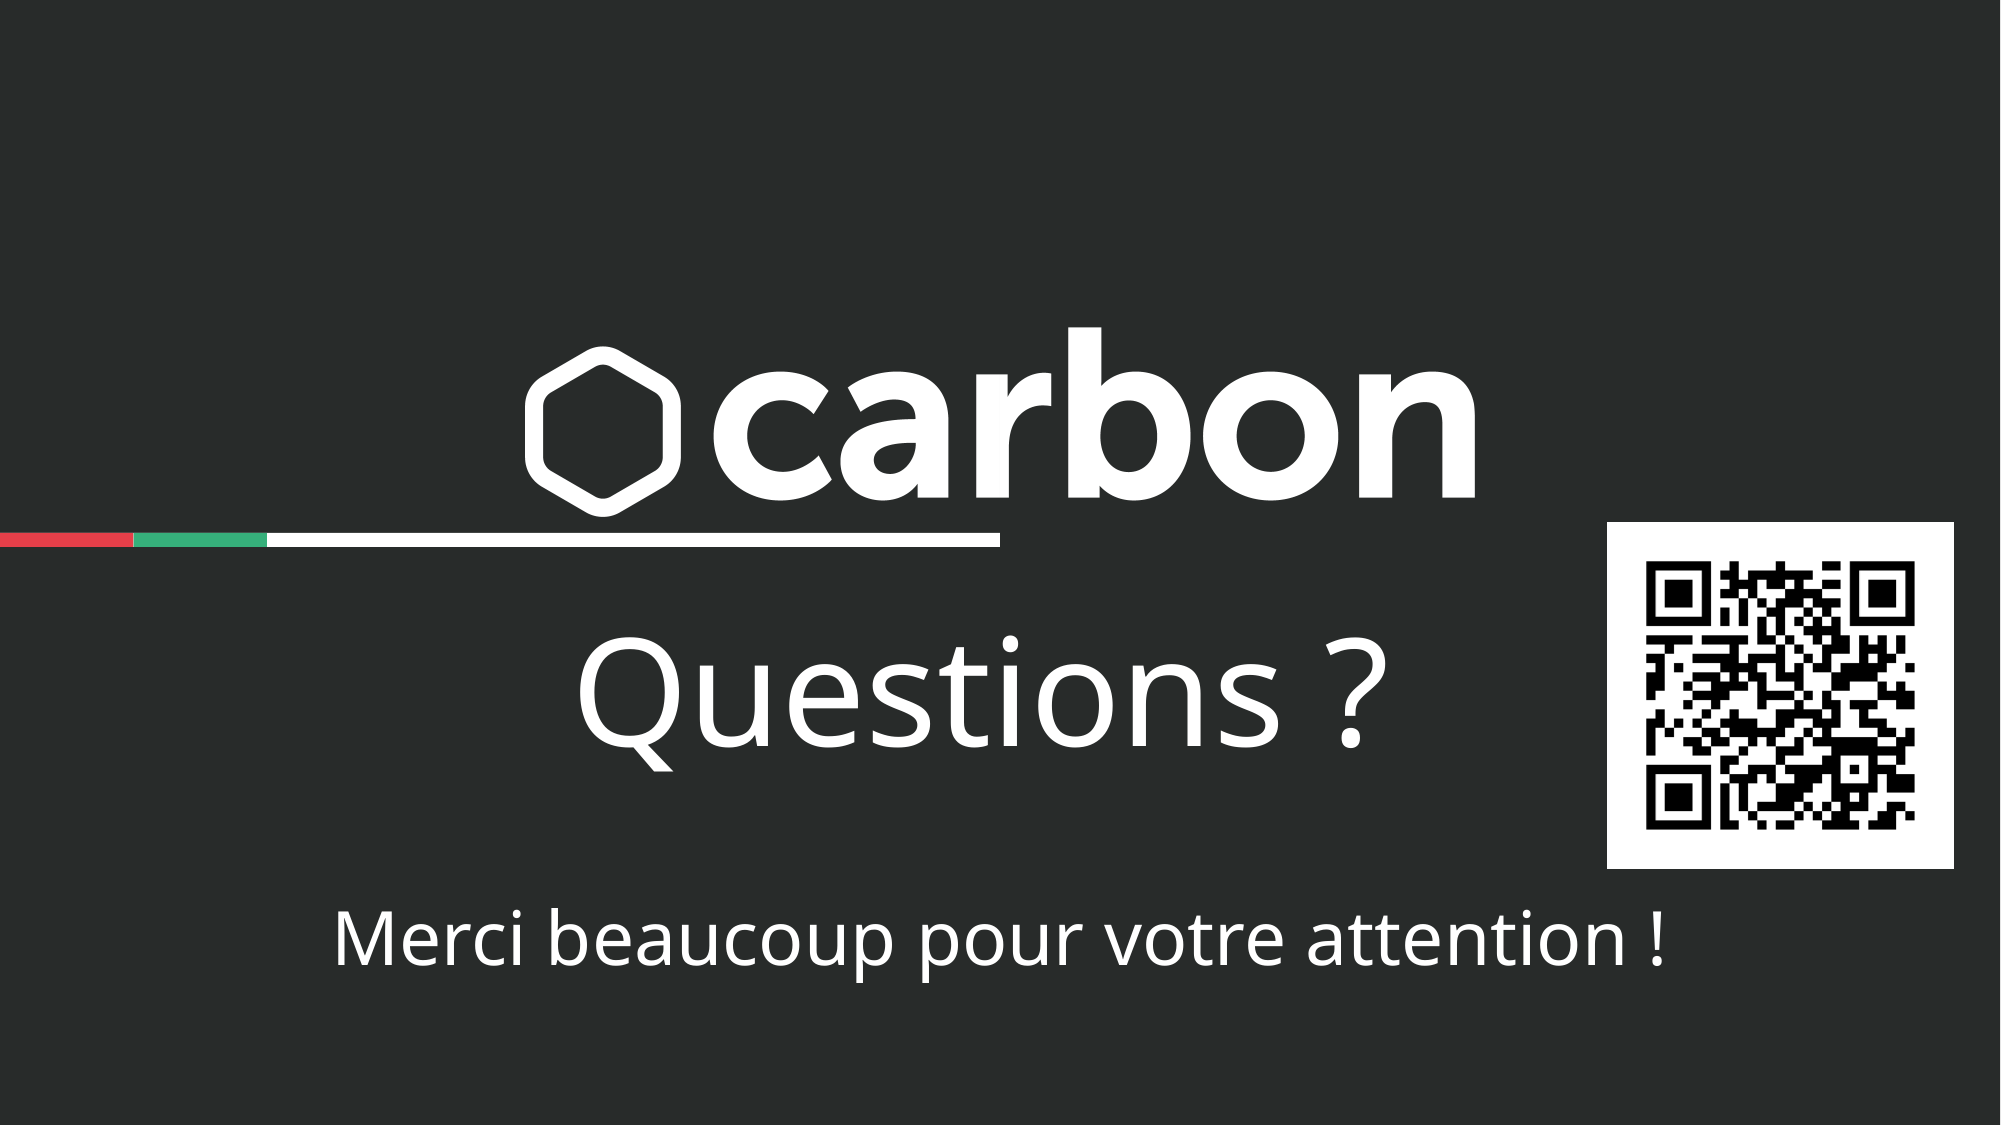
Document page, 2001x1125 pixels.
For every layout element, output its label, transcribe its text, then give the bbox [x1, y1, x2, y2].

title Questions ? Merci beaucoup pour votre attention ! [166, 602, 1834, 997]
picture [1607, 522, 1954, 869]
picture [525, 327, 1475, 517]
